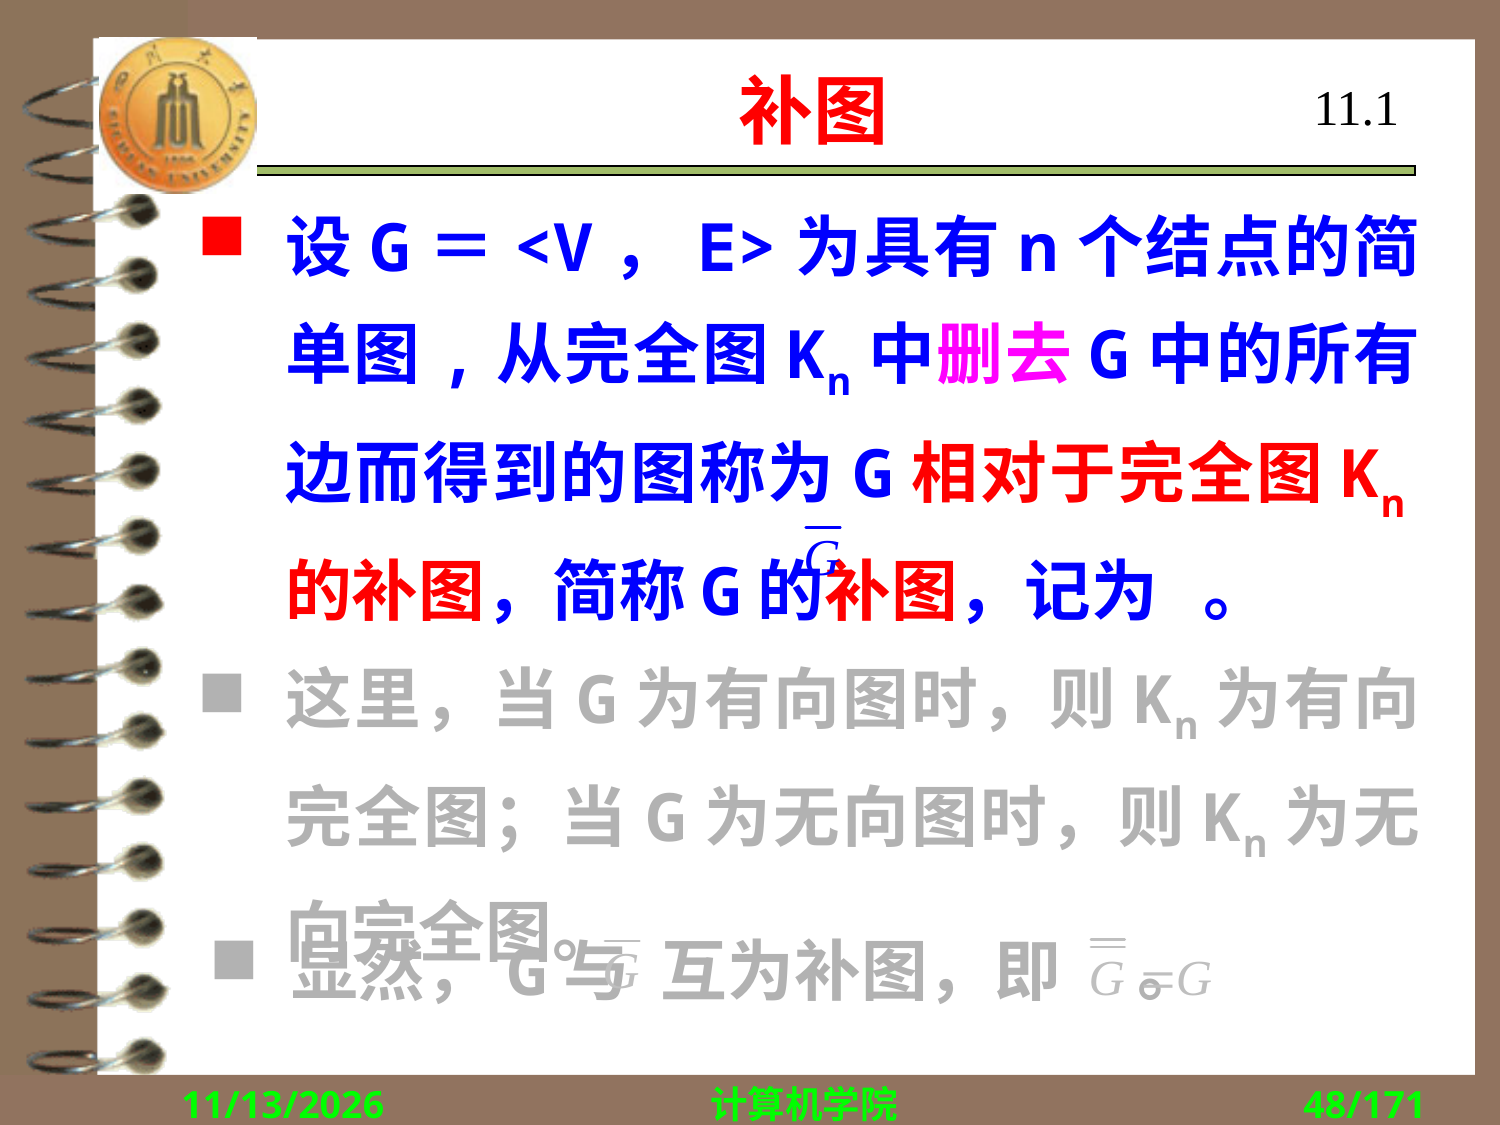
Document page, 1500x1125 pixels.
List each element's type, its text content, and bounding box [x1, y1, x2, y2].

footer 计算机学院 [479, 1073, 1128, 1100]
text_box 显然，G与 互为补图，即 。 [194, 904, 1471, 1016]
picture [0, 0, 257, 1075]
title 补图 [212, 50, 1415, 168]
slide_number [166, 1073, 479, 1100]
text_box 设G＝<V，E>为具有n个结点的简单图,从完全图Kn中删去G中的所有边而得到的图称为G相对于完全图Kn的补图，简称G的补图，记为 。 这里，当G为有向图时，则Kn为有向完全图；当G为无向图时，则Kn为无向完全图。 [183, 172, 1436, 978]
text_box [596, 928, 653, 1003]
slide_number 48/171 [1128, 1073, 1442, 1100]
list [1082, 928, 1221, 1009]
text_box 11.1 [1298, 68, 1414, 143]
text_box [796, 515, 854, 589]
